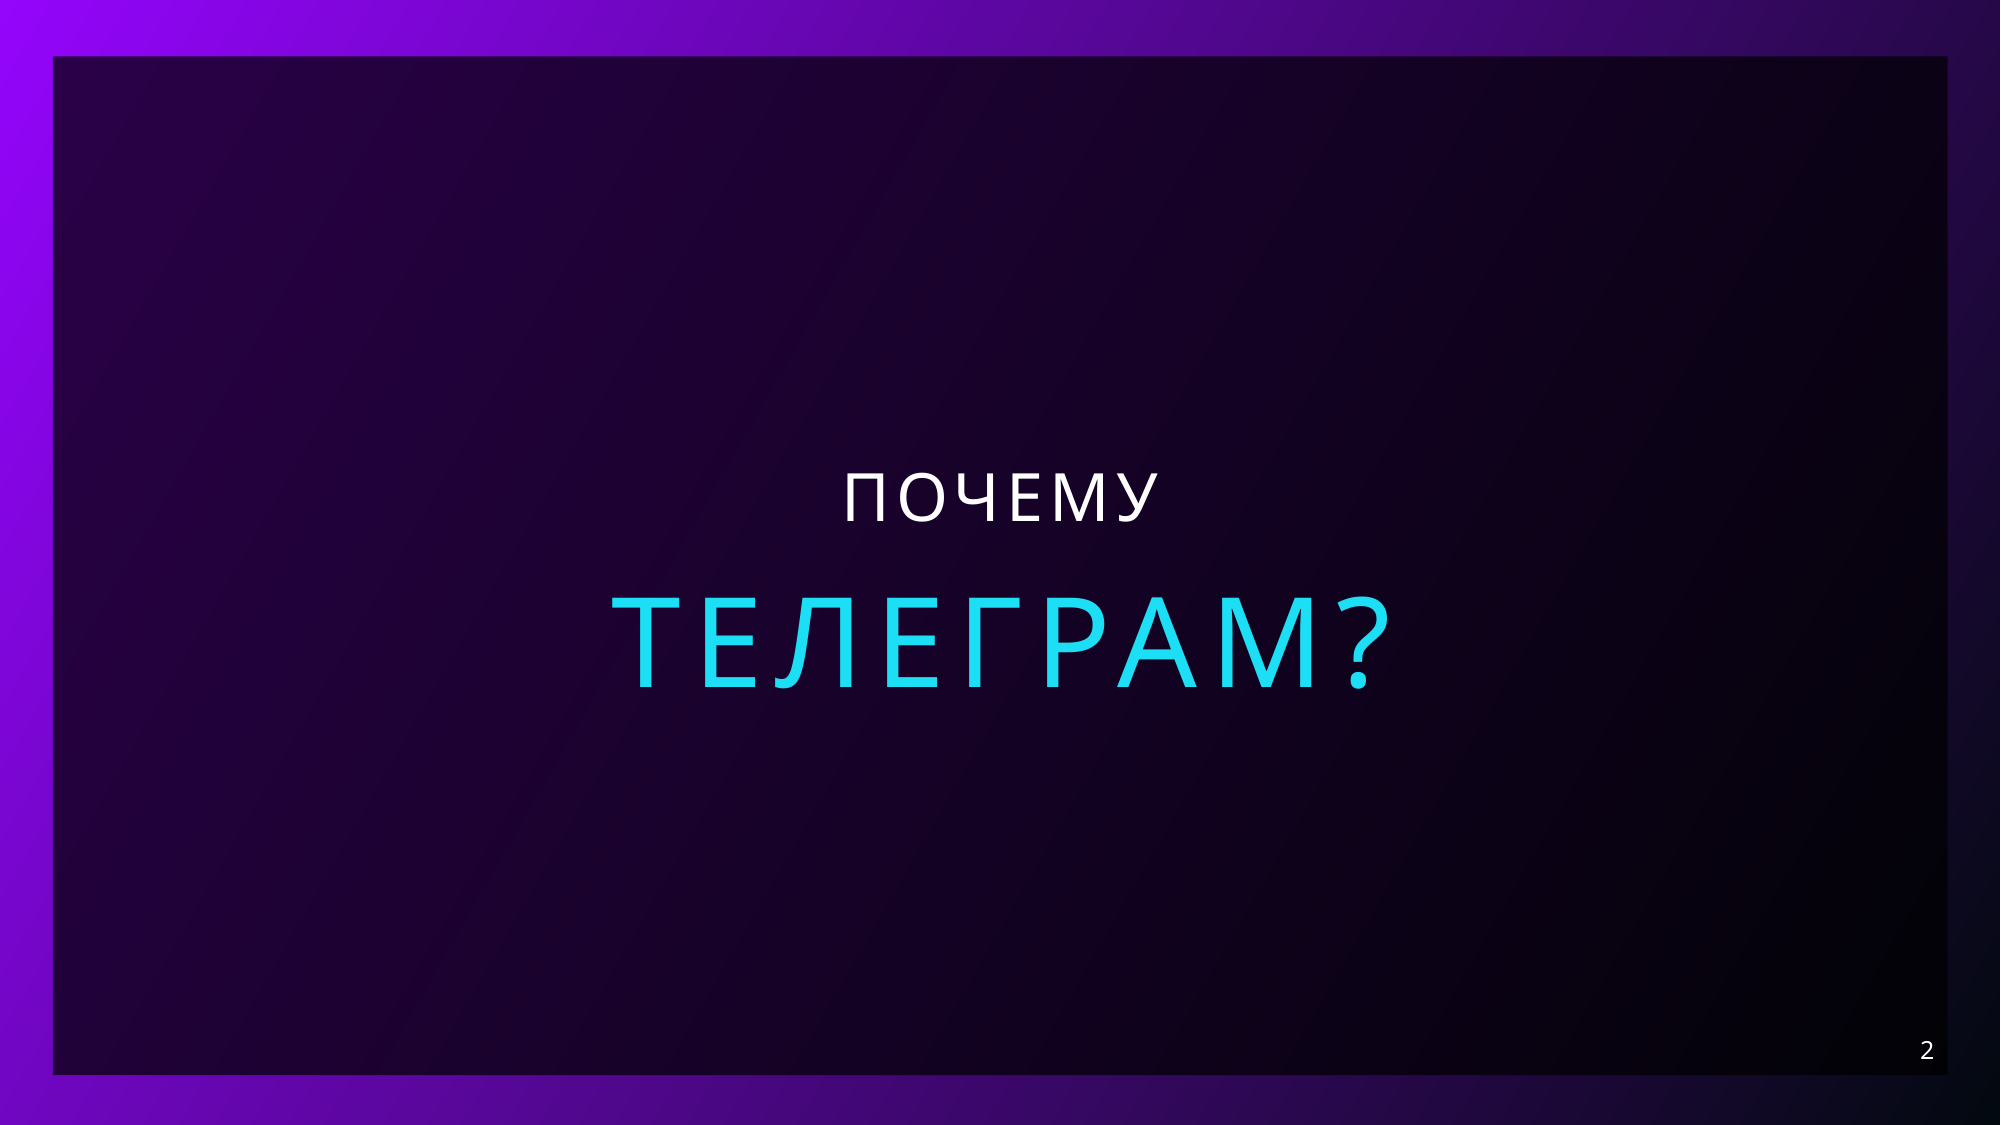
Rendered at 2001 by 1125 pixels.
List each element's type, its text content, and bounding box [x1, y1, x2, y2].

title Почему [52, 95, 1948, 544]
slide_number 2 [1499, 1021, 1950, 1082]
subtitle Телеграм? [52, 571, 1950, 964]
